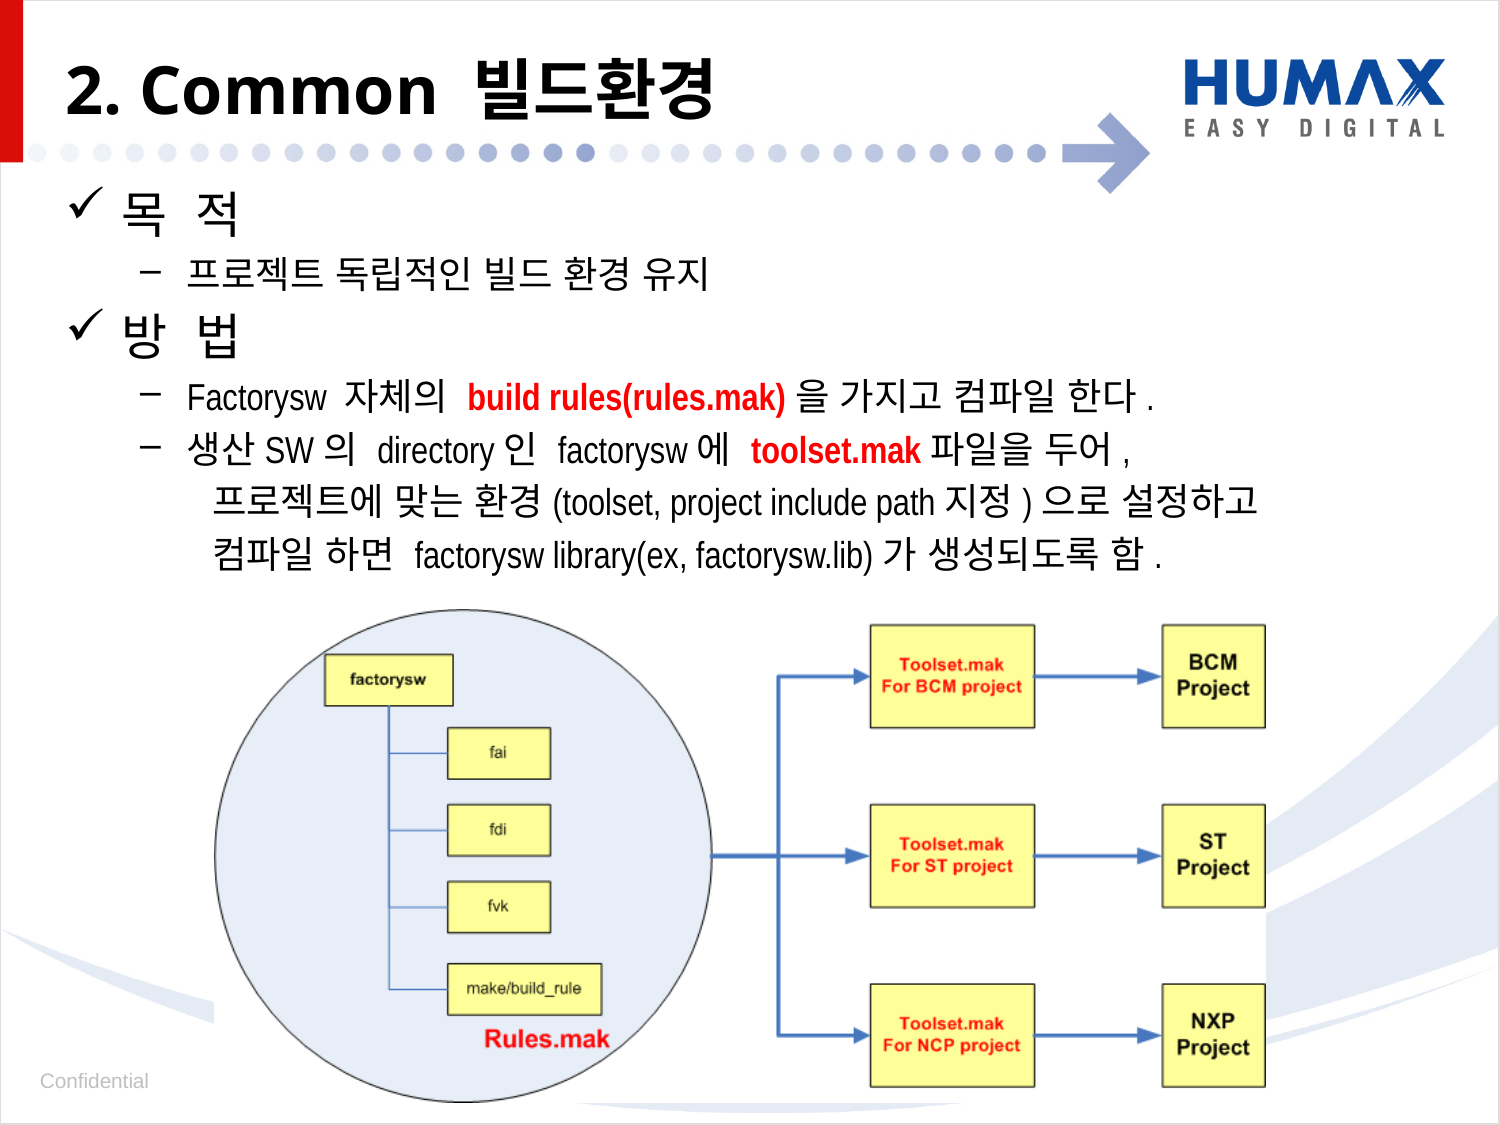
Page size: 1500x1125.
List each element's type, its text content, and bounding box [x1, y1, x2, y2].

list 목 적 프로젝트 독립적인 빌드 환경 유지 방 법 Factorysw 자체의 build rules(rules.mak)을 가지고 컴파일 한다. 생산SW의 directory인 factorysw에 toolset.mak파일을 두어, 프로젝트에 맞는 환경(toolset, project include path지정)으로 설정하고 컴파일 하면 factorysw library(ex, factorysw.lib)가 생성되도록 함. [49, 175, 1426, 610]
picture [1413, 58, 1445, 137]
picture [1, 609, 1498, 1113]
picture [1, 112, 49, 194]
title 2. Common 빌드환경 [49, 0, 1413, 175]
